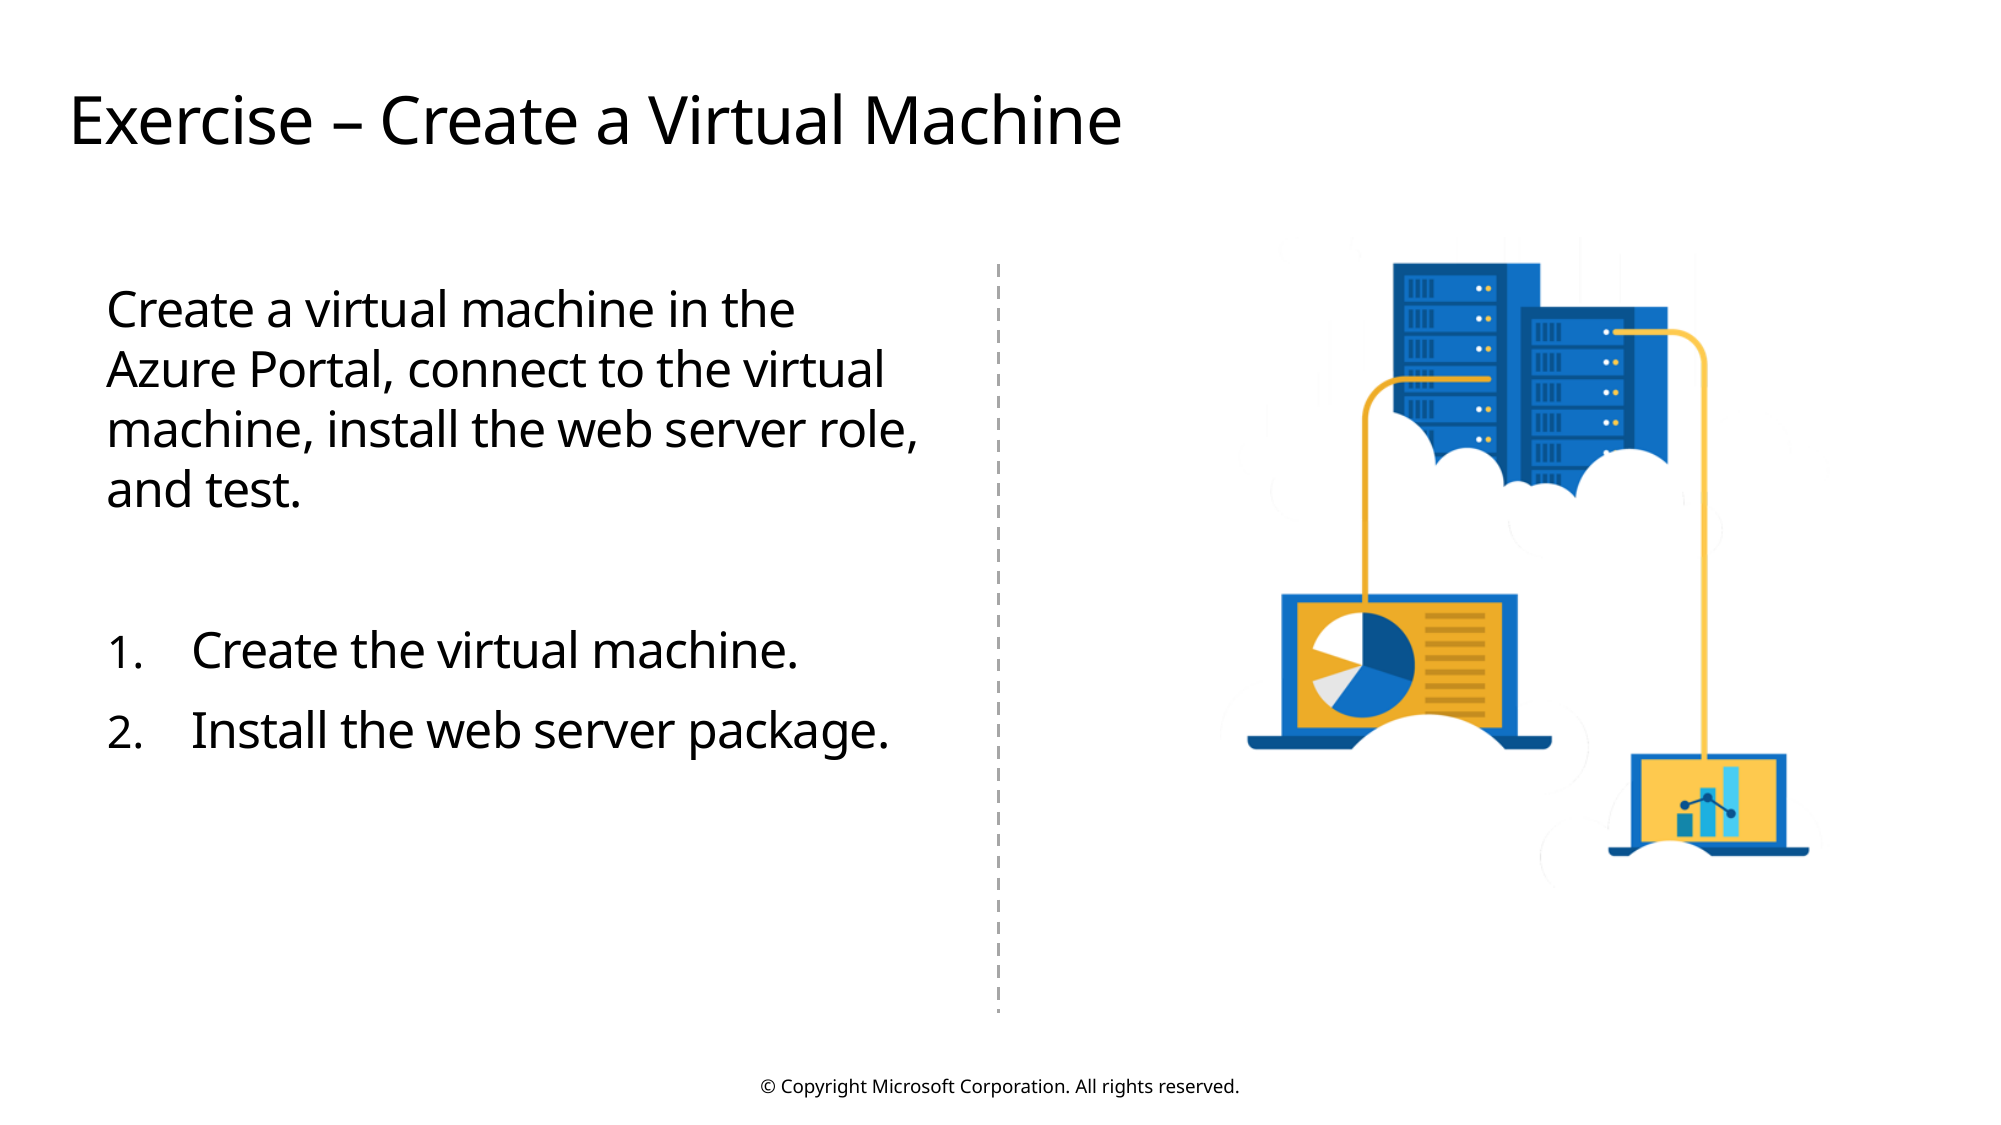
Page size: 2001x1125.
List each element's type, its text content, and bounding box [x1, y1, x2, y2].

picture [1220, 237, 1838, 888]
title Exercise – Create a Virtual Machine [68, 72, 1930, 184]
list Create a virtual machine in the Azure Portal, connect to the virtual machine, install the web server role, and test. Create the virtual machine. Install the web server package. [68, 262, 954, 781]
